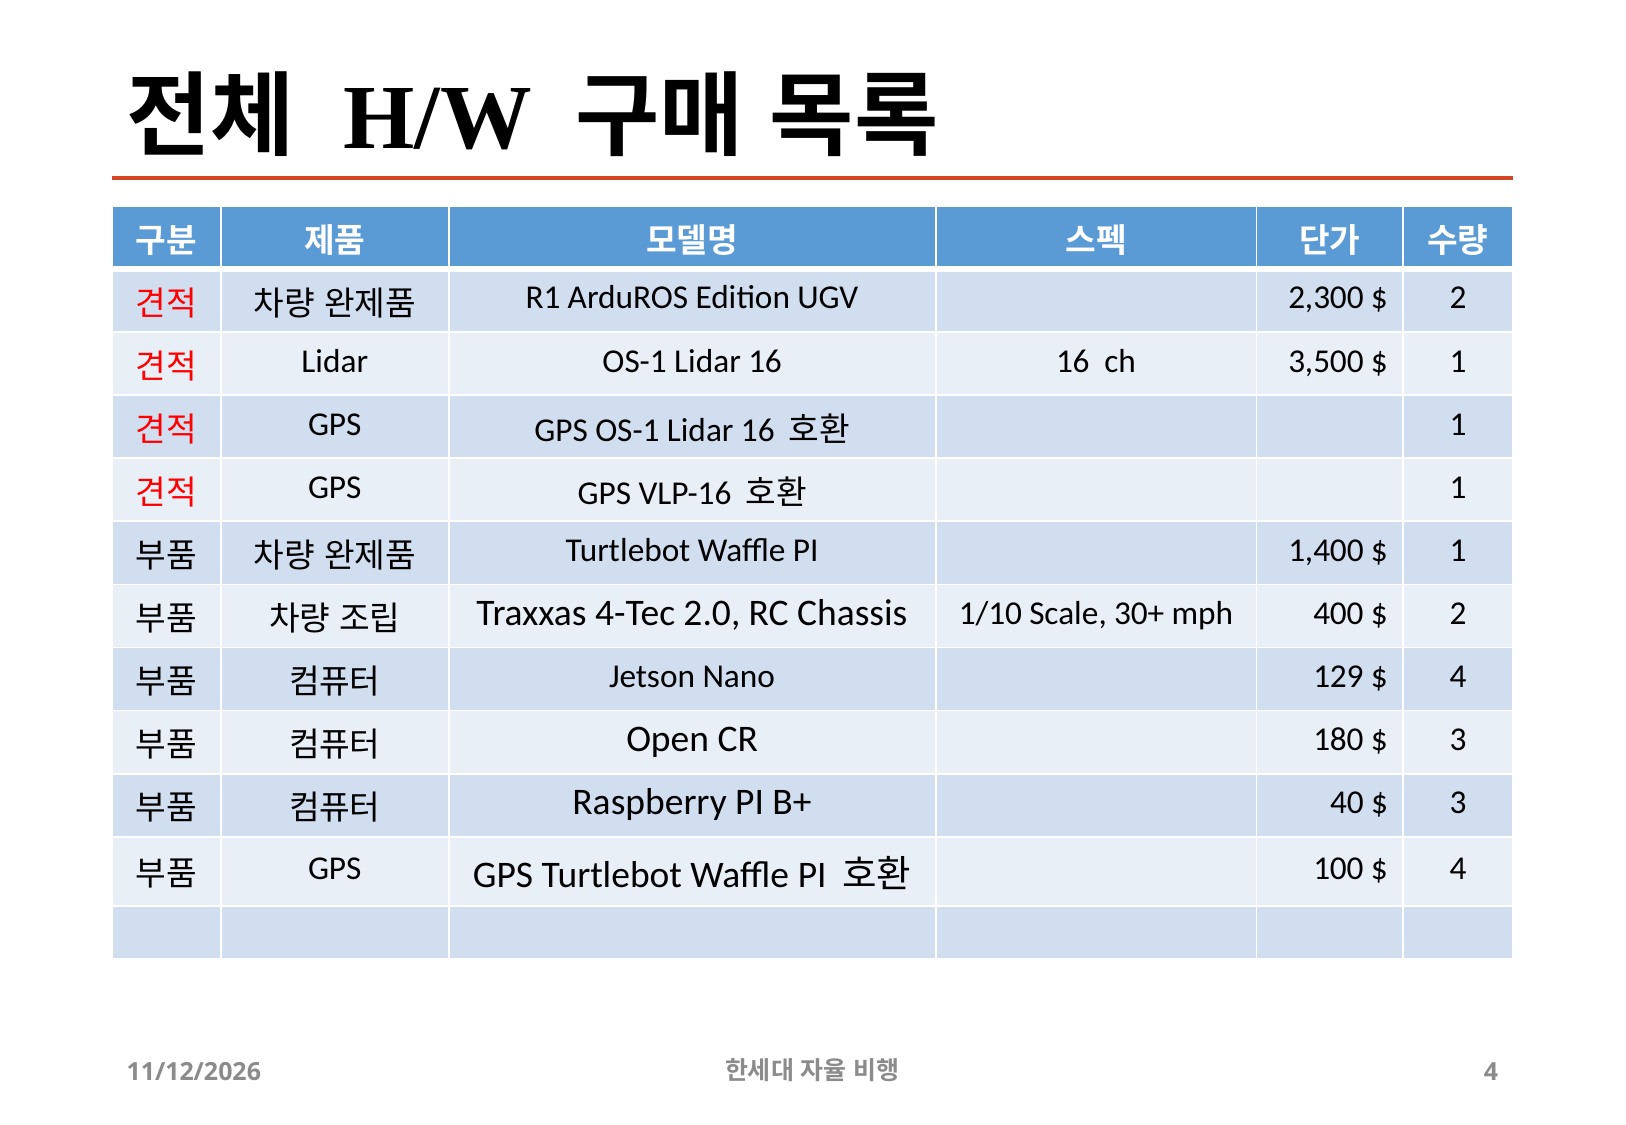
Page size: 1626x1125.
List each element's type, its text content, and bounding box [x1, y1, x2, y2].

table_cell 견적 [113, 396, 220, 457]
table_cell GPS [222, 459, 448, 520]
table_cell 부품 [113, 775, 220, 836]
table_cell 부품 [113, 648, 220, 710]
table_cell 2 [1404, 272, 1512, 331]
table_cell [937, 775, 1256, 836]
table_cell Open CR [450, 711, 935, 773]
table_cell GPS OS-1 Lidar 16 호환 [450, 396, 935, 457]
table_cell GPS Turtlebot Waffle PI 호환 [450, 838, 935, 905]
table_cell 180 $ [1257, 711, 1402, 773]
table_cell [937, 459, 1256, 520]
table_cell Lidar [222, 333, 448, 394]
table_cell OS-1 Lidar 16 [450, 333, 935, 394]
table_cell [937, 272, 1256, 331]
table_cell 16 ch [937, 333, 1256, 394]
table_cell 견적 [113, 459, 220, 520]
table_cell 차량 완제품 [222, 272, 448, 331]
table_cell R1 ArduROS Edition UGV [450, 272, 935, 331]
table_cell Traxxas 4-Tec 2.0, RC Chassis [450, 585, 935, 647]
table_cell 부품 [113, 711, 220, 773]
slide_number 4 [1433, 1042, 1514, 1103]
table_cell [1257, 396, 1402, 457]
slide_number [111, 1042, 303, 1103]
table_cell 3 [1404, 711, 1512, 773]
table_cell GPS [222, 838, 448, 905]
table_cell 1 [1404, 333, 1512, 394]
table_cell [1404, 907, 1512, 958]
table_cell 견적 [113, 333, 220, 394]
table_cell 400 $ [1257, 585, 1402, 647]
table_header 모델명 [450, 207, 935, 266]
table_cell [937, 396, 1256, 457]
table_cell 컴퓨터 [222, 648, 448, 710]
table_cell 4 [1404, 648, 1512, 710]
table_cell 2,300 $ [1257, 272, 1402, 331]
table_header 구분 [113, 207, 220, 266]
table_cell 컴퓨터 [222, 711, 448, 773]
table_cell [222, 907, 448, 958]
table_cell [937, 907, 1256, 958]
table_cell 차량 조립 [222, 585, 448, 647]
table_header 스펙 [937, 207, 1256, 266]
table_cell Jetson Nano [450, 648, 935, 710]
table_cell GPS VLP-16 호환 [450, 459, 935, 520]
table_cell Turtlebot Waffle PI [450, 522, 935, 584]
table_cell 부품 [113, 522, 220, 584]
table_cell 2 [1404, 585, 1512, 647]
table_cell [937, 648, 1256, 710]
table_cell 40 $ [1257, 775, 1402, 836]
footer 한세대 자율 비행 [538, 1042, 1087, 1103]
table_cell 1/10 Scale, 30+ mph [937, 585, 1256, 647]
table_cell [937, 522, 1256, 584]
table_cell 1 [1404, 522, 1512, 584]
table_cell Raspberry PI B+ [450, 775, 935, 836]
table_cell 1 [1404, 396, 1512, 457]
table_cell 컴퓨터 [222, 775, 448, 836]
table_cell 1 [1404, 459, 1512, 520]
table_cell 129 $ [1257, 648, 1402, 710]
table_cell [937, 711, 1256, 773]
table_cell 3 [1404, 775, 1512, 836]
table_cell 1,400 $ [1257, 522, 1402, 584]
table_cell [1257, 907, 1402, 958]
table_cell 부품 [113, 838, 220, 905]
title 전체 H/W 구매 목록 [111, 59, 1514, 179]
table_header 제품 [222, 207, 448, 266]
table_header 단가 [1257, 207, 1402, 266]
table_cell 4 [1404, 838, 1512, 905]
table_cell [1257, 459, 1402, 520]
table_cell [450, 907, 935, 958]
table_cell [937, 838, 1256, 905]
table_cell 3,500 $ [1257, 333, 1402, 394]
table_cell 100 $ [1257, 838, 1402, 905]
table_cell 견적 [113, 272, 220, 331]
table_cell GPS [222, 396, 448, 457]
table_cell 부품 [113, 585, 220, 647]
table_cell [113, 907, 220, 958]
table_header 수량 [1404, 207, 1512, 266]
table_cell 차량 완제품 [222, 522, 448, 584]
